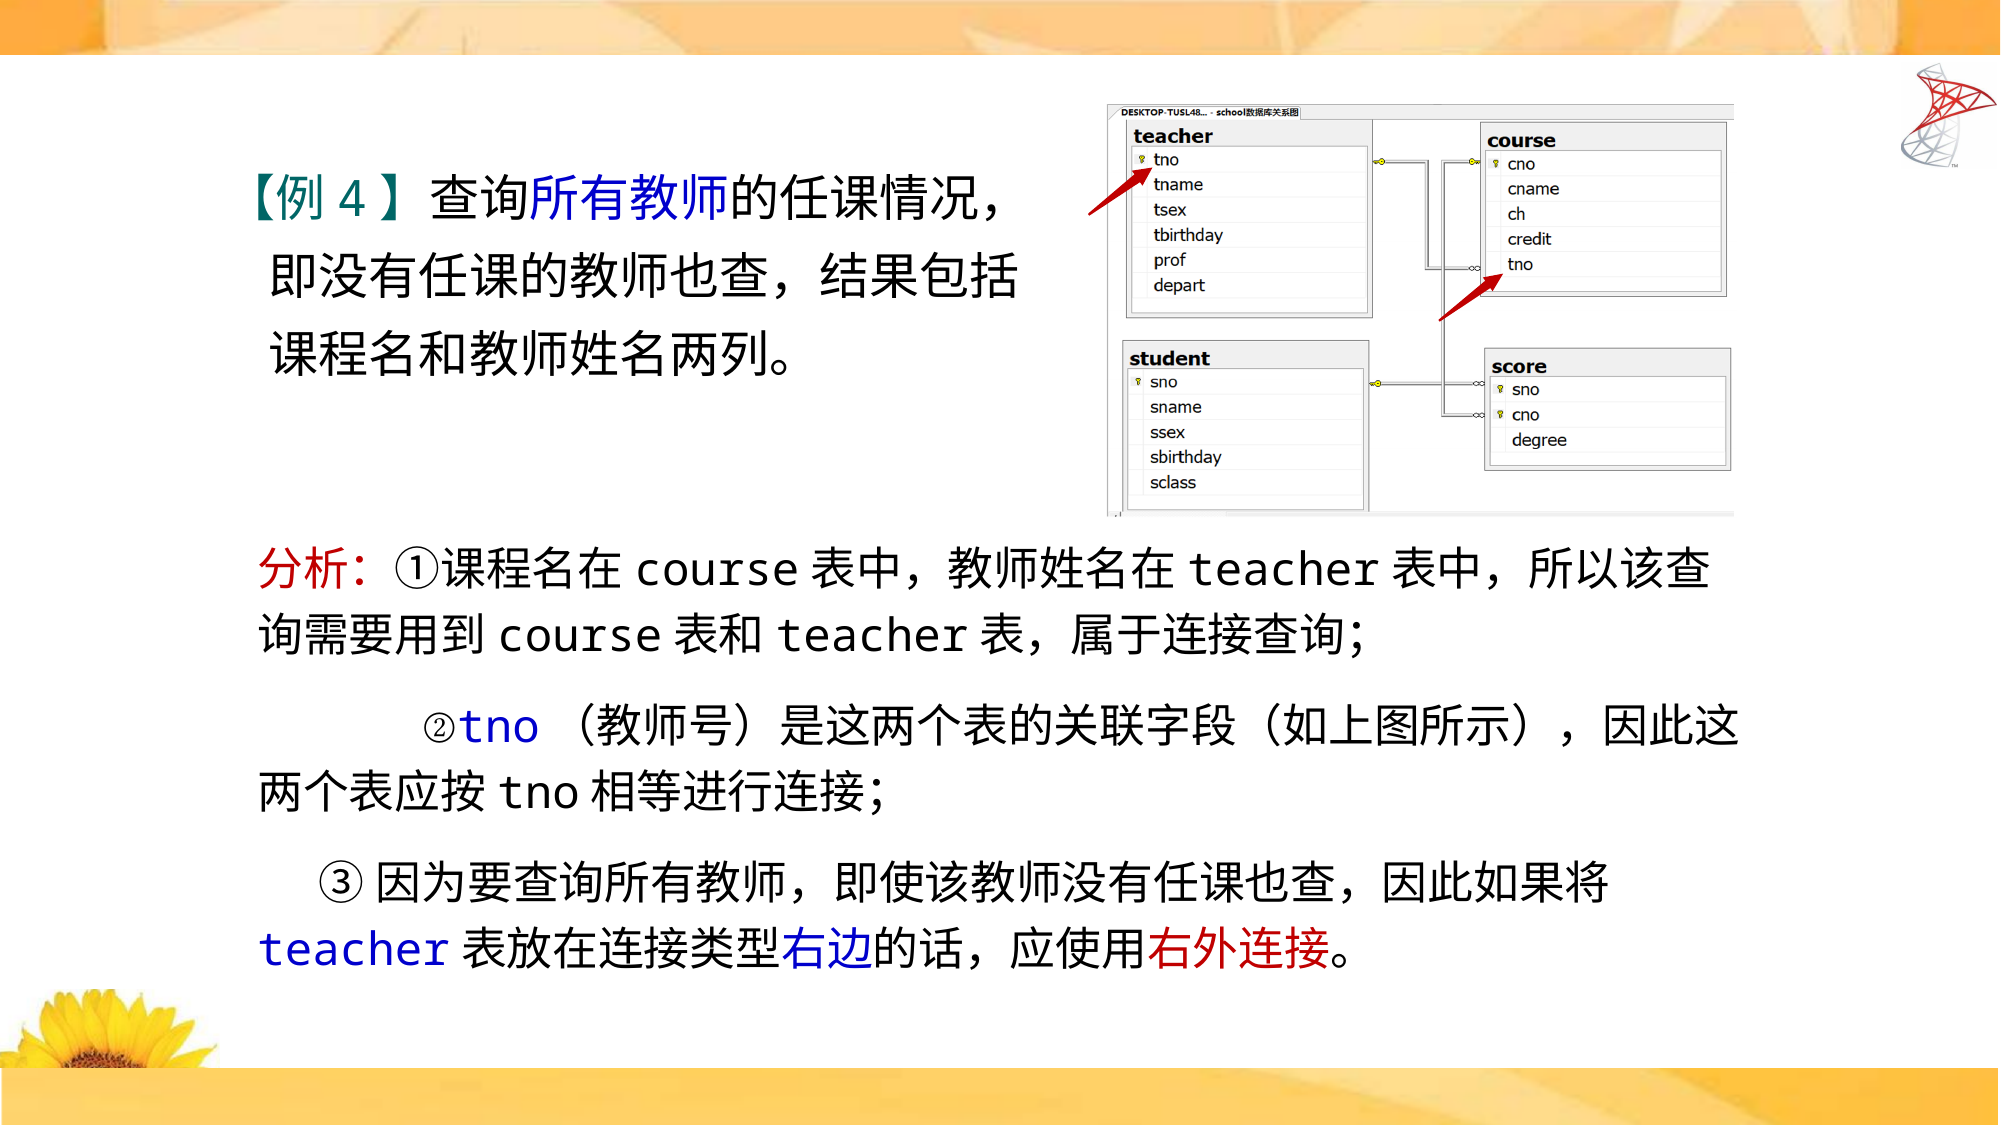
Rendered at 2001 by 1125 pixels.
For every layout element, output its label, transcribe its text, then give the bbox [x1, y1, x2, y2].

picture [0, 989, 1998, 1125]
picture [1901, 62, 1997, 169]
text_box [1080, 104, 1737, 518]
text_box 分析：①课程名在course表中，教师姓名在teacher表中，所以该查询需要用到course表和teacher表，属于连接查询； ②tno（教师号）是这两个表的关联字段（如上图所示），因此这两个表应按tno相等进行连接； ③因为要查询所有教师，即使该教师没有任课也查，因此如果将teacher表放在连接类型右边的话，应使用右外连接。 [92, 521, 1772, 1021]
list 【例4】查询所有教师的任课情况，即没有任课的教师也查，结果包括课程名和教师姓名两列。 [135, 141, 1036, 378]
picture [0, 0, 2001, 55]
